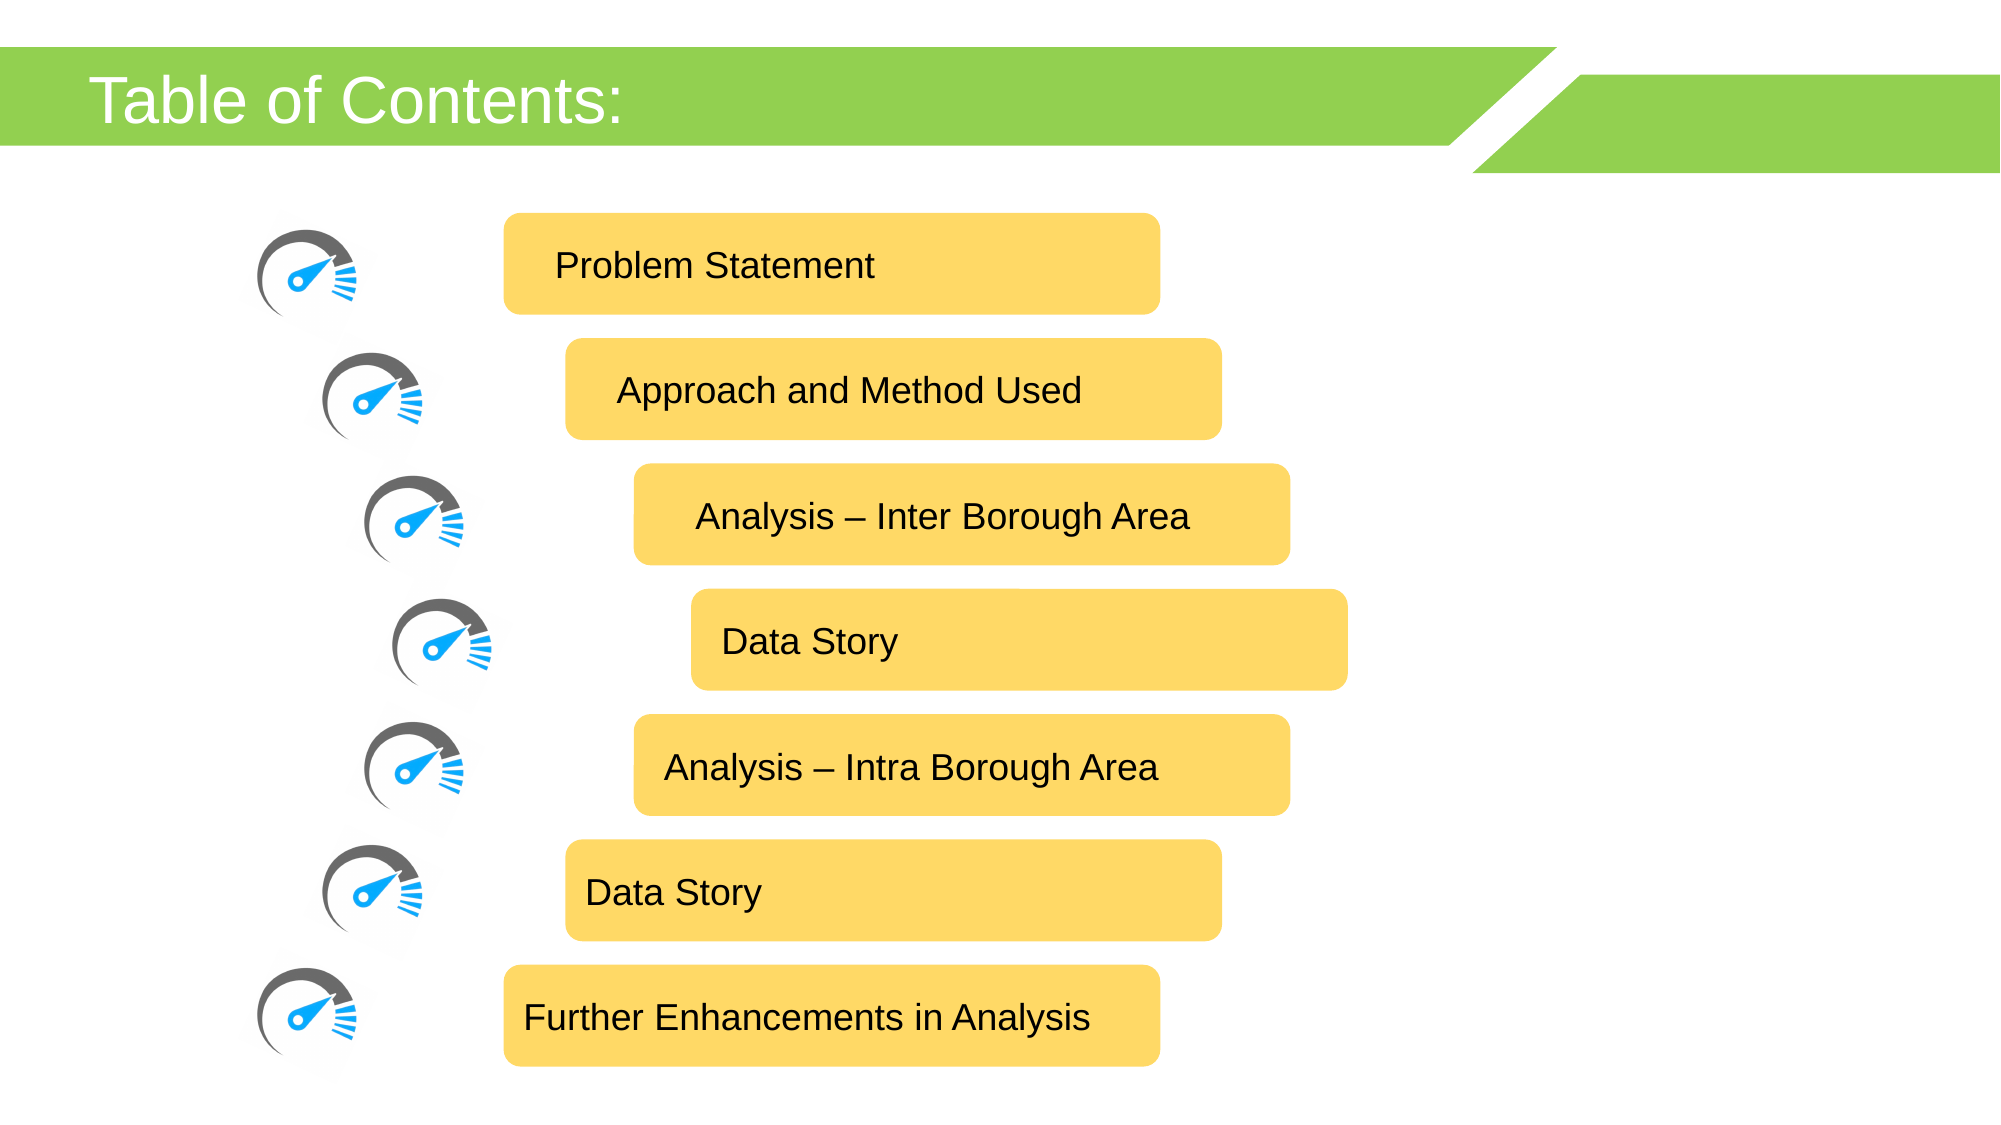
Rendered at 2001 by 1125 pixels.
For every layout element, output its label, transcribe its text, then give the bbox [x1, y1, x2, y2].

text_box [1416, 14, 1618, 202]
picture [304, 825, 443, 960]
picture [304, 333, 512, 713]
text_box Data Story [690, 587, 1349, 692]
text_box Approach and Method Used [564, 337, 1224, 442]
picture [239, 948, 377, 1083]
picture [346, 702, 484, 837]
text_box Table of Contents: [0, 47, 1556, 146]
text_box [1473, 74, 2000, 174]
text_box Data Story [564, 838, 1224, 943]
text_box Problem Statement [502, 211, 1162, 316]
text_box Further Enhancements in Analysis [502, 963, 1162, 1068]
picture [239, 210, 377, 344]
text_box Analysis – Intra Borough Area [632, 713, 1292, 817]
text_box [1453, 74, 1526, 141]
text_box Analysis – Inter Borough Area [632, 462, 1292, 567]
